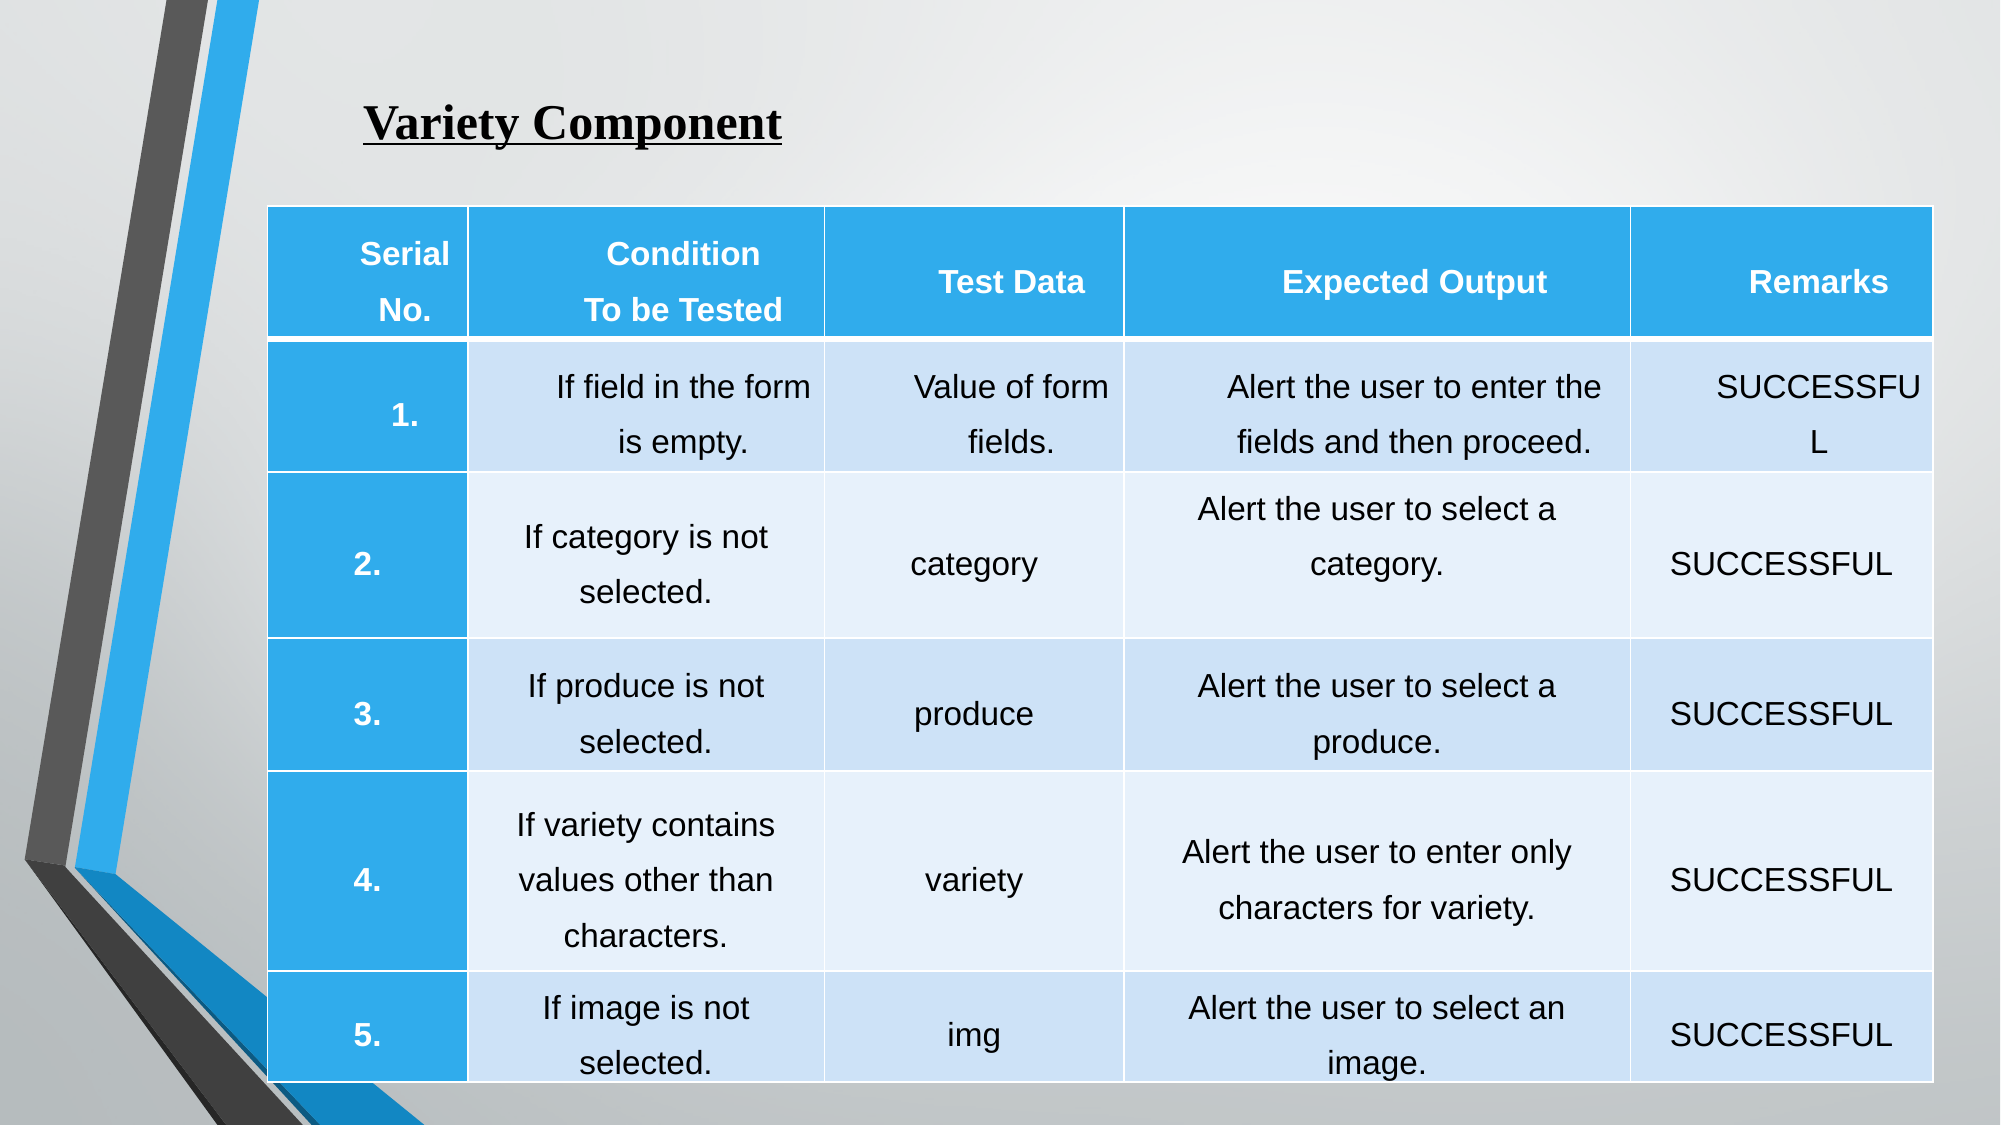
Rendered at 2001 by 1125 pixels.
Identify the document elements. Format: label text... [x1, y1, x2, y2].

table_cell 1. [268, 342, 467, 471]
table_cell produce [825, 639, 1123, 770]
table_cell If produce is not selected. [469, 639, 824, 770]
table_cell Alert the user to select a produce. [1125, 639, 1630, 770]
table_cell Alert the user to select a category. [1125, 473, 1630, 637]
table_cell Value of form fields. [825, 342, 1123, 471]
table_cell Alert the user to select an image. [1125, 972, 1630, 1081]
table_cell SUCCESSFUL [1631, 342, 1932, 471]
table_cell img [825, 972, 1123, 1081]
table_cell variety [825, 772, 1123, 970]
table_cell If field in the form is empty. [469, 342, 824, 471]
table_cell Alert the user to enter the fields and then proceed. [1125, 342, 1630, 471]
table_cell category [825, 473, 1123, 637]
table_header Test Data [825, 207, 1123, 336]
table_cell If image is not selected. [469, 972, 824, 1081]
table_header Remarks [1631, 207, 1932, 336]
table_cell 2. [268, 473, 467, 637]
table_cell SUCCESSFUL [1631, 639, 1932, 770]
table_header Condition To be Tested [469, 207, 824, 336]
table_header Expected Output [1125, 207, 1630, 336]
table_cell 4. [268, 772, 467, 970]
table_cell SUCCESSFUL [1631, 772, 1932, 970]
table_cell SUCCESSFUL [1631, 473, 1932, 637]
table_cell 3. [268, 639, 467, 770]
table_cell SUCCESSFUL [1631, 972, 1932, 1081]
table_header Serial No. [268, 207, 467, 336]
table_cell If category is not selected. [469, 473, 824, 637]
text_box Variety Component [348, 82, 798, 157]
table_cell 5. [268, 972, 467, 1081]
table_cell If variety contains values other than characters. [469, 772, 824, 970]
table_cell Alert the user to enter only characters for variety. [1125, 772, 1630, 970]
